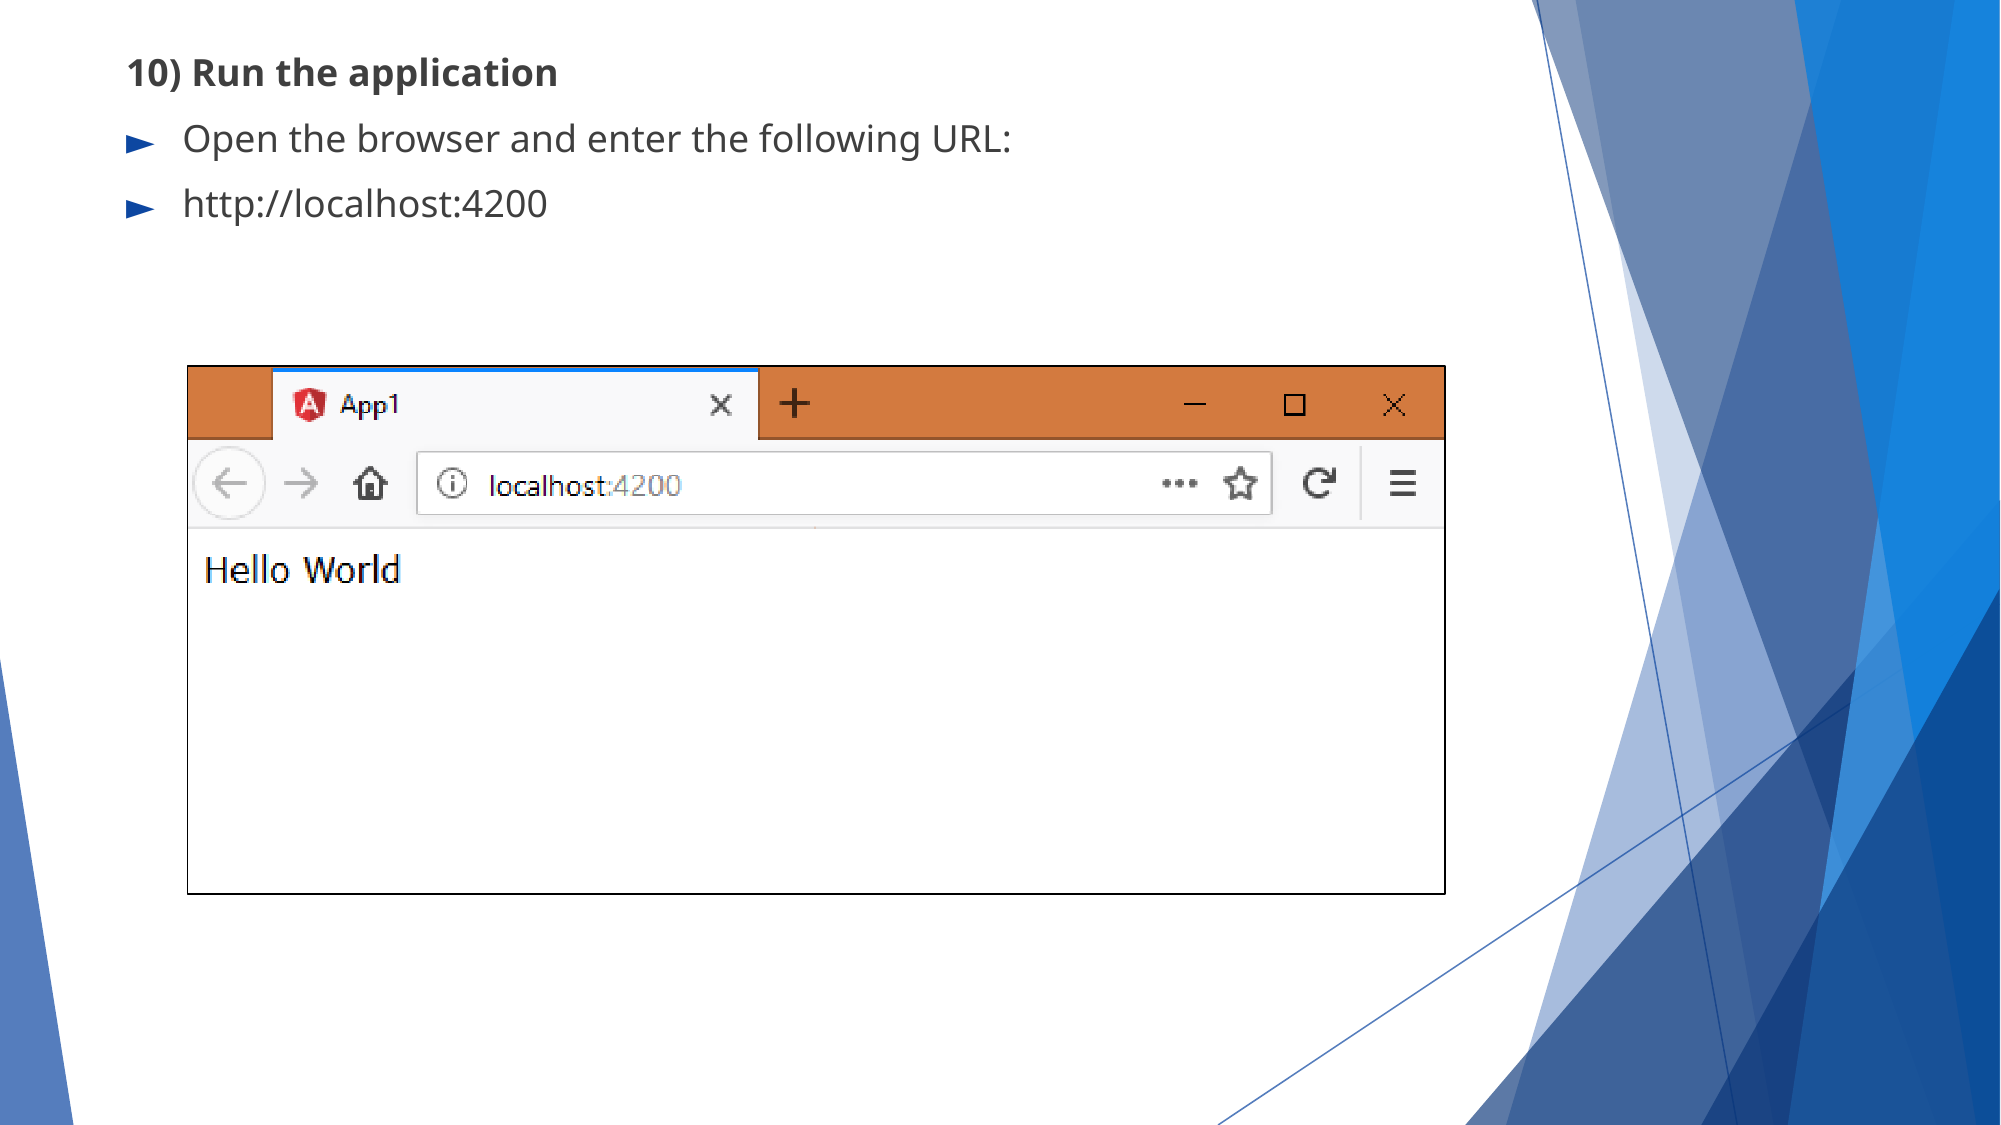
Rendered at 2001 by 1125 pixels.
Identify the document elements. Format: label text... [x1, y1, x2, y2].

list 10) Run the application Open the browser and enter the following URL: http://localhost:4200 [111, 41, 1522, 1092]
picture [188, 366, 1445, 894]
